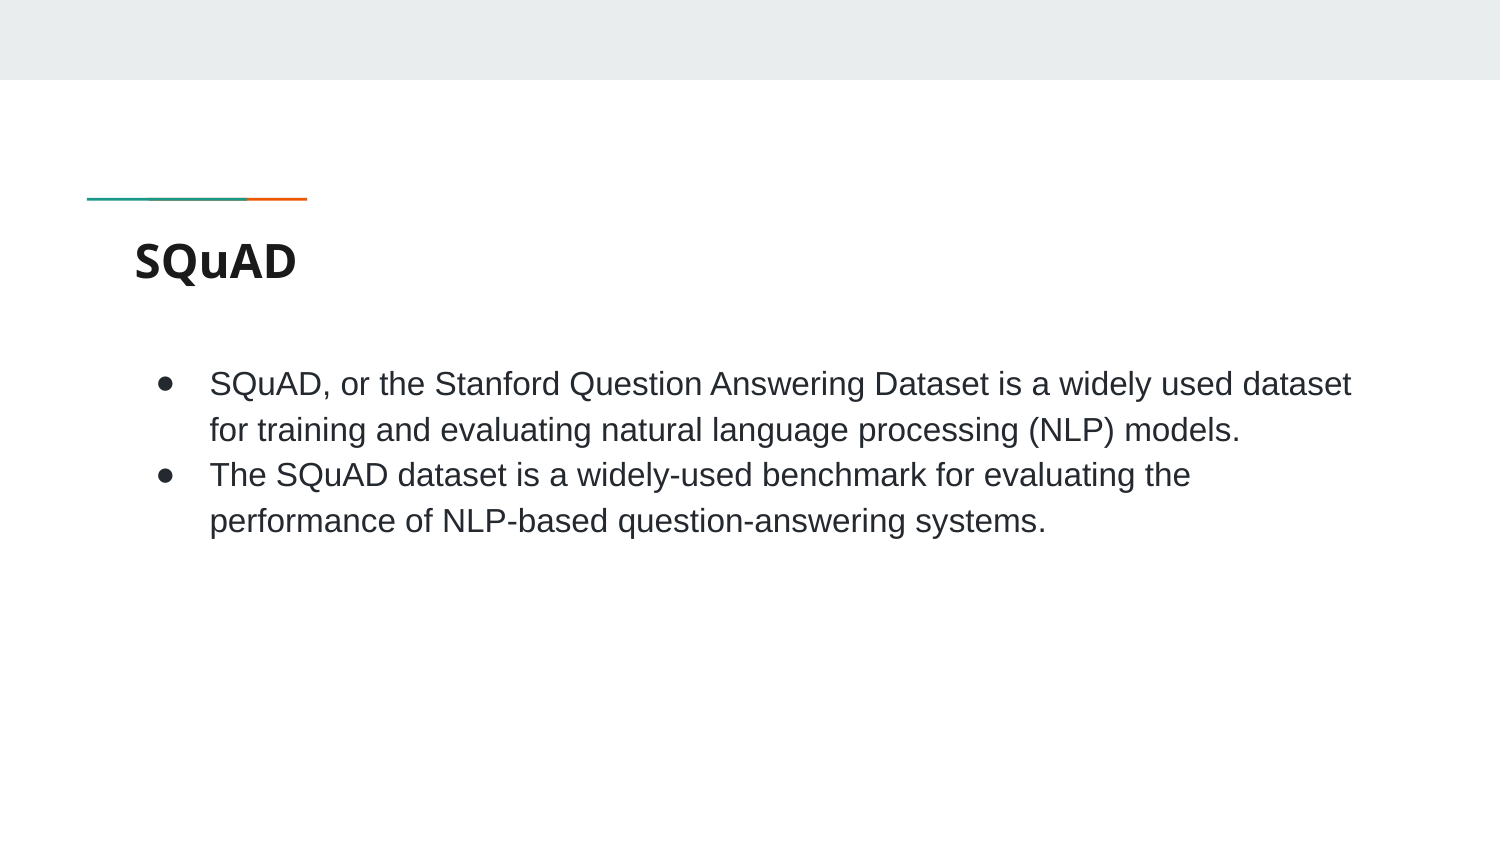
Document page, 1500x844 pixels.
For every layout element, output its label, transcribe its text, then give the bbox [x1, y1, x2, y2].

list SQuAD, or the Stanford Question Answering Dataset is a widely used dataset for training and evaluating natural language processing (NLP) models. The SQuAD dataset is a widely-used benchmark for evaluating the performance of NLP-based question-answering systems. [119, 341, 1381, 712]
title SQuAD [119, 216, 1381, 305]
